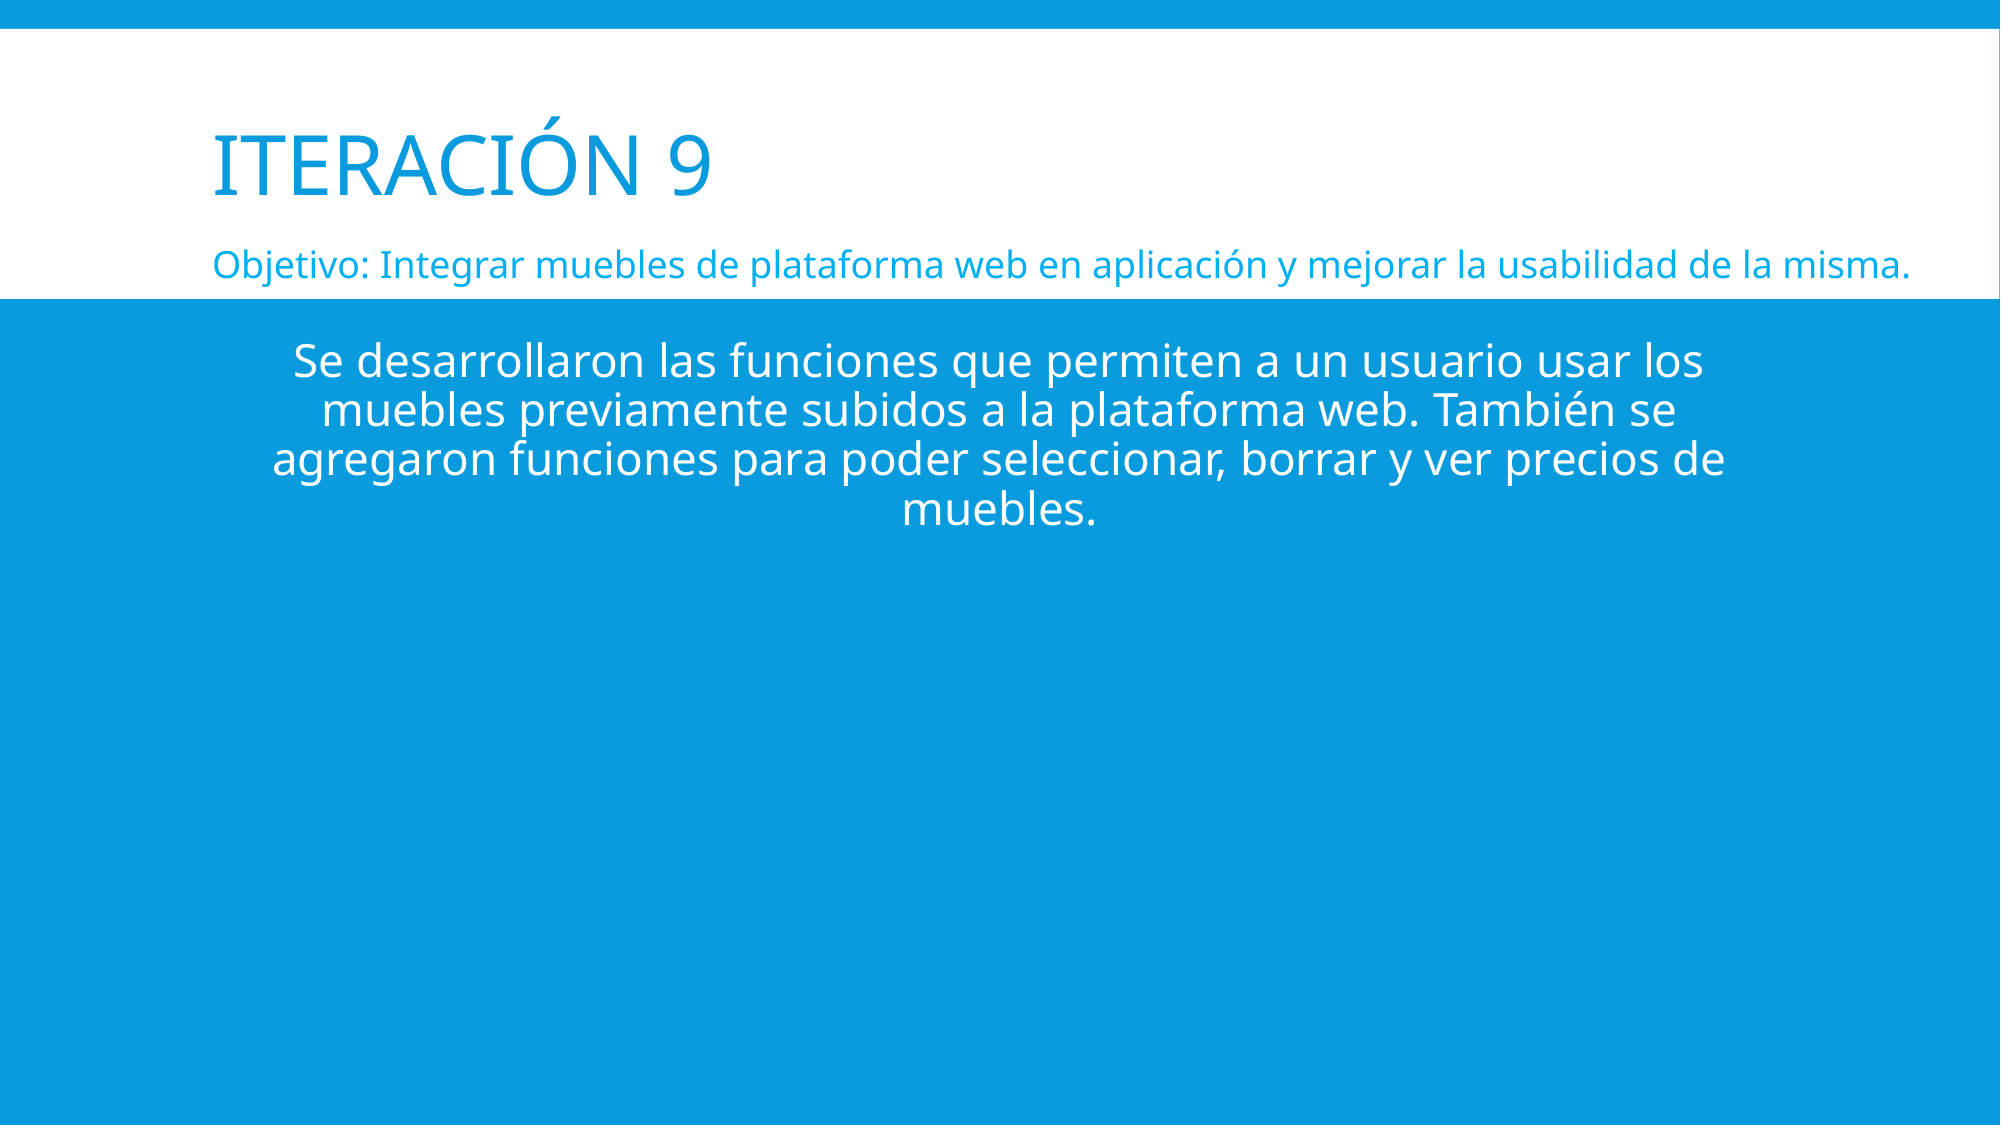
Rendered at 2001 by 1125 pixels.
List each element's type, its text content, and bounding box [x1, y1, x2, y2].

list Se desarrollaron las funciones que permiten a un usuario usar los muebles previamente subidos a la plataforma web. También se agregaron funciones para poder seleccionar, borrar y ver precios de muebles. [197, 329, 1803, 1020]
text_box Objetivo: Integrar muebles de plataforma web en aplicación y mejorar la usabilidad de la misma. [197, 233, 2000, 294]
title Iteración 9 [197, 46, 1803, 233]
